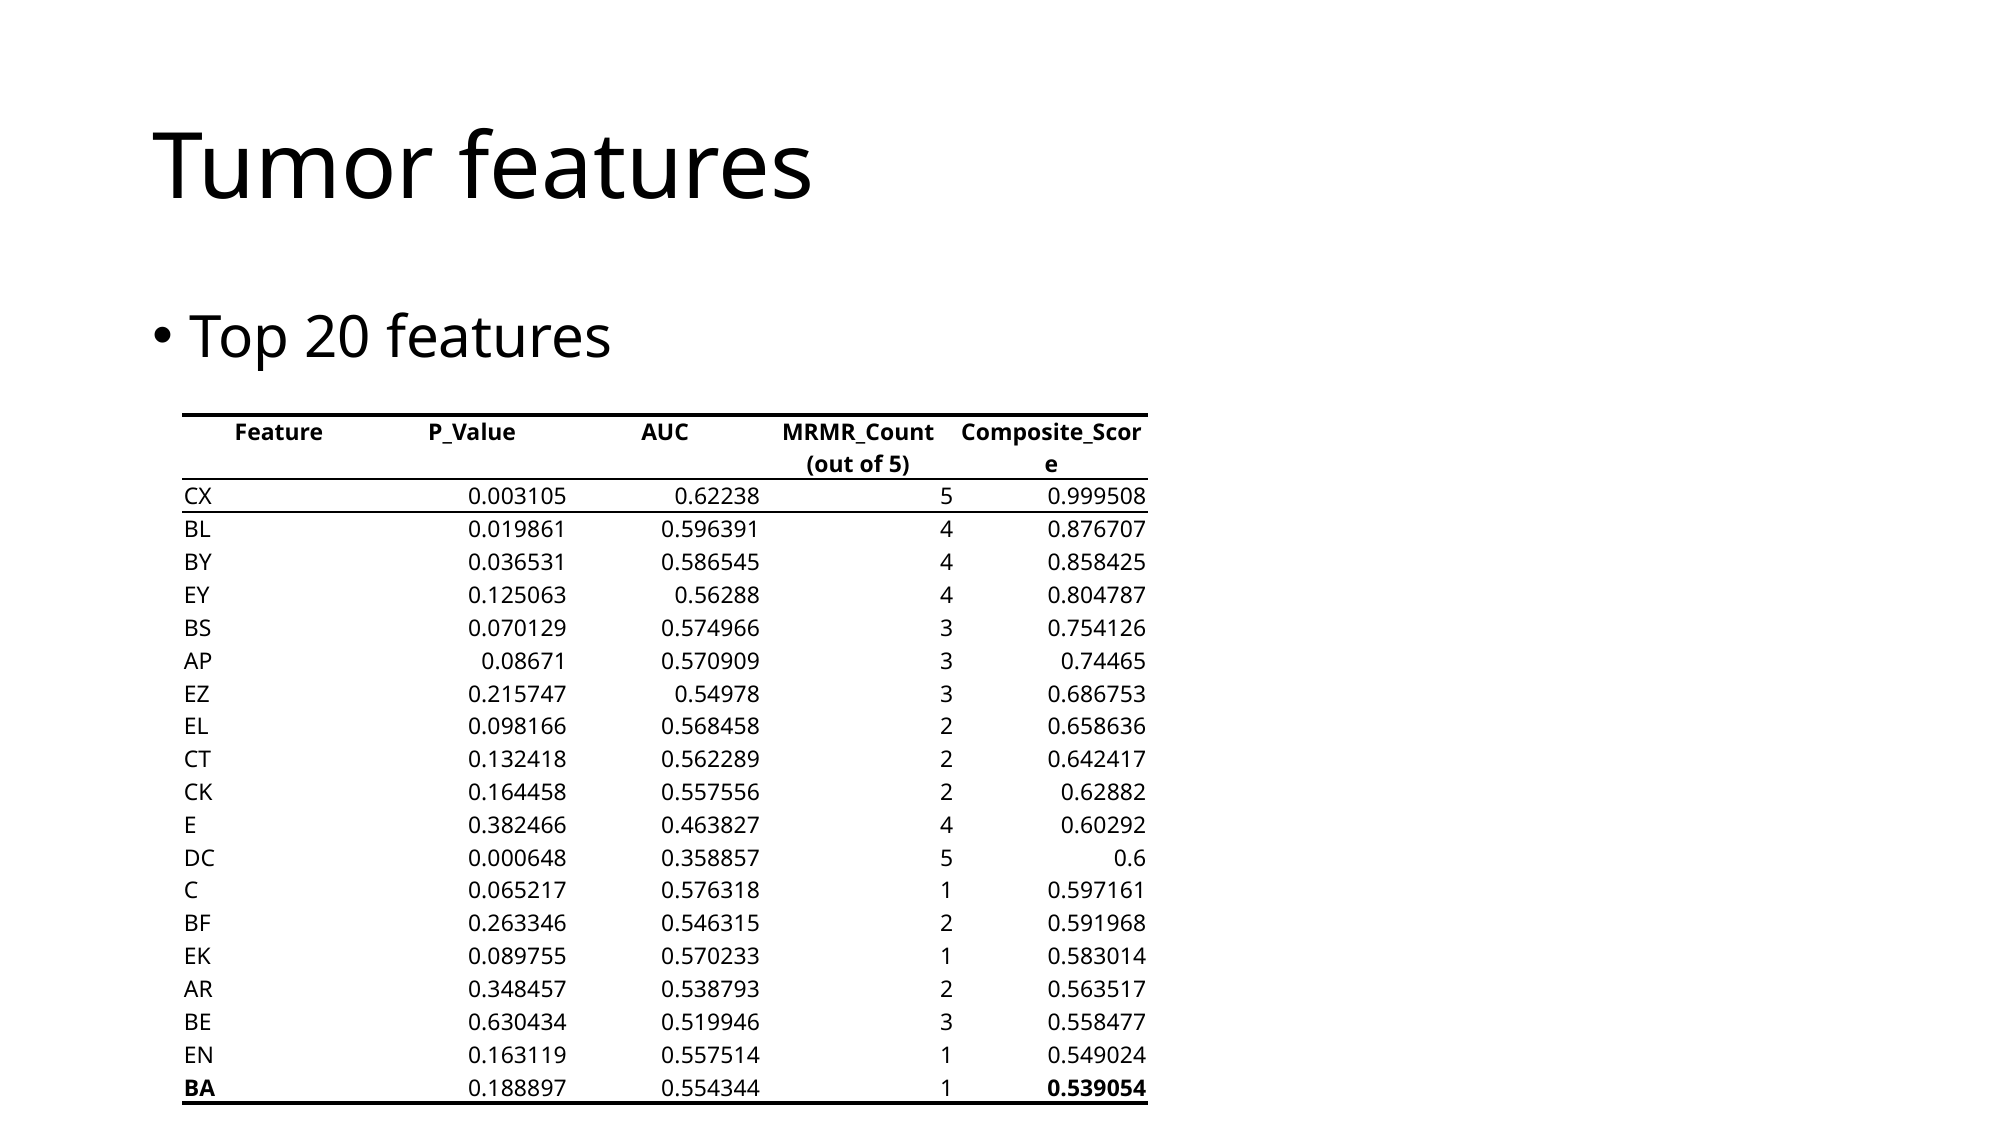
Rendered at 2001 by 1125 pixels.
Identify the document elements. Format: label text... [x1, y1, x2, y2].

table_cell EY [182, 577, 376, 610]
table_header MRMR_Count (out of 5) [762, 417, 955, 478]
table_cell 0.562289 [569, 742, 762, 774]
table_header AUC [569, 417, 762, 478]
table_cell 0.658636 [955, 709, 1148, 742]
table_cell 0.576318 [569, 873, 762, 906]
table_cell 0.188897 [376, 1070, 569, 1101]
table_cell AP [182, 643, 376, 676]
table_cell 1 [762, 1037, 955, 1070]
table_cell 0.358857 [569, 840, 762, 873]
table_cell BF [182, 906, 376, 939]
table_cell 0.557514 [569, 1037, 762, 1070]
table_cell 4 [762, 577, 955, 610]
table_cell 0.596391 [569, 513, 762, 545]
table_cell EZ [182, 676, 376, 709]
table_cell 0.557556 [569, 774, 762, 807]
table_cell BL [182, 513, 376, 545]
table_cell C [182, 873, 376, 906]
table_cell 0.070129 [376, 610, 569, 643]
table_cell 0.463827 [569, 807, 762, 840]
table_cell 0.54978 [569, 676, 762, 709]
table_cell 0.348457 [376, 971, 569, 1004]
table_cell AR [182, 971, 376, 1004]
table_cell 0.000648 [376, 840, 569, 873]
table_cell 0.08671 [376, 643, 569, 676]
table_cell 5 [762, 840, 955, 873]
table_cell DC [182, 840, 376, 873]
table_cell 0.686753 [955, 676, 1148, 709]
table_cell BS [182, 610, 376, 643]
table_cell 0.62882 [955, 774, 1148, 807]
table_cell 4 [762, 545, 955, 577]
table_cell 0.570233 [569, 939, 762, 971]
table_cell 0.519946 [569, 1004, 762, 1037]
table_cell 0.215747 [376, 676, 569, 709]
table_cell 0.263346 [376, 906, 569, 939]
table_cell 0.56288 [569, 577, 762, 610]
table_cell 0.003105 [376, 480, 569, 511]
table_cell 0.089755 [376, 939, 569, 971]
table_cell 2 [762, 906, 955, 939]
title Tumor features [137, 59, 1863, 278]
table_cell 0.858425 [955, 545, 1148, 577]
table_cell 2 [762, 971, 955, 1004]
table_cell 4 [762, 513, 955, 545]
table_cell 0.065217 [376, 873, 569, 906]
table_header Composite_Score [955, 417, 1148, 478]
table_cell 0.586545 [569, 545, 762, 577]
table_cell BE [182, 1004, 376, 1037]
table_cell EK [182, 939, 376, 971]
table_cell 0.549024 [955, 1037, 1148, 1070]
table_cell 0.754126 [955, 610, 1148, 643]
table_cell 2 [762, 742, 955, 774]
table_cell 0.6 [955, 840, 1148, 873]
table_cell BY [182, 545, 376, 577]
list Top 20 features [137, 299, 1863, 1014]
table_cell 0.539054 [955, 1070, 1148, 1101]
table_cell 1 [762, 939, 955, 971]
table_cell 0.804787 [955, 577, 1148, 610]
table_cell 0.583014 [955, 939, 1148, 971]
table_cell 0.164458 [376, 774, 569, 807]
table_cell 1 [762, 1070, 955, 1101]
table_cell 0.74465 [955, 643, 1148, 676]
table_cell 0.563517 [955, 971, 1148, 1004]
table_cell 0.163119 [376, 1037, 569, 1070]
table_cell EN [182, 1037, 376, 1070]
table_cell 0.999508 [955, 480, 1148, 511]
table_cell 4 [762, 807, 955, 840]
table_cell 0.125063 [376, 577, 569, 610]
table_cell 3 [762, 1004, 955, 1037]
table_cell 0.60292 [955, 807, 1148, 840]
table_cell 0.876707 [955, 513, 1148, 545]
table_cell BA [182, 1070, 376, 1101]
table_cell 0.132418 [376, 742, 569, 774]
table_cell 0.036531 [376, 545, 569, 577]
table_cell 0.570909 [569, 643, 762, 676]
table_cell 0.554344 [569, 1070, 762, 1101]
table_cell 0.558477 [955, 1004, 1148, 1037]
table_cell 0.546315 [569, 906, 762, 939]
table_cell 2 [762, 774, 955, 807]
table_cell 0.538793 [569, 971, 762, 1004]
table_cell 0.098166 [376, 709, 569, 742]
table_cell 0.642417 [955, 742, 1148, 774]
table_header P_Value [376, 417, 569, 478]
table_cell 5 [762, 480, 955, 511]
table_cell 0.597161 [955, 873, 1148, 906]
table_cell CK [182, 774, 376, 807]
table_cell 3 [762, 643, 955, 676]
table_cell 0.019861 [376, 513, 569, 545]
table_cell EL [182, 709, 376, 742]
table_cell 3 [762, 676, 955, 709]
table_cell CX [182, 480, 376, 511]
table_cell 0.591968 [955, 906, 1148, 939]
table_cell 0.630434 [376, 1004, 569, 1037]
table_cell 2 [762, 709, 955, 742]
table_cell 1 [762, 873, 955, 906]
table_cell E [182, 807, 376, 840]
table_cell 0.568458 [569, 709, 762, 742]
table_cell 0.62238 [569, 480, 762, 511]
table_cell 3 [762, 610, 955, 643]
table_header Feature [182, 417, 376, 478]
table_cell CT [182, 742, 376, 774]
table_cell 0.574966 [569, 610, 762, 643]
table_cell 0.382466 [376, 807, 569, 840]
